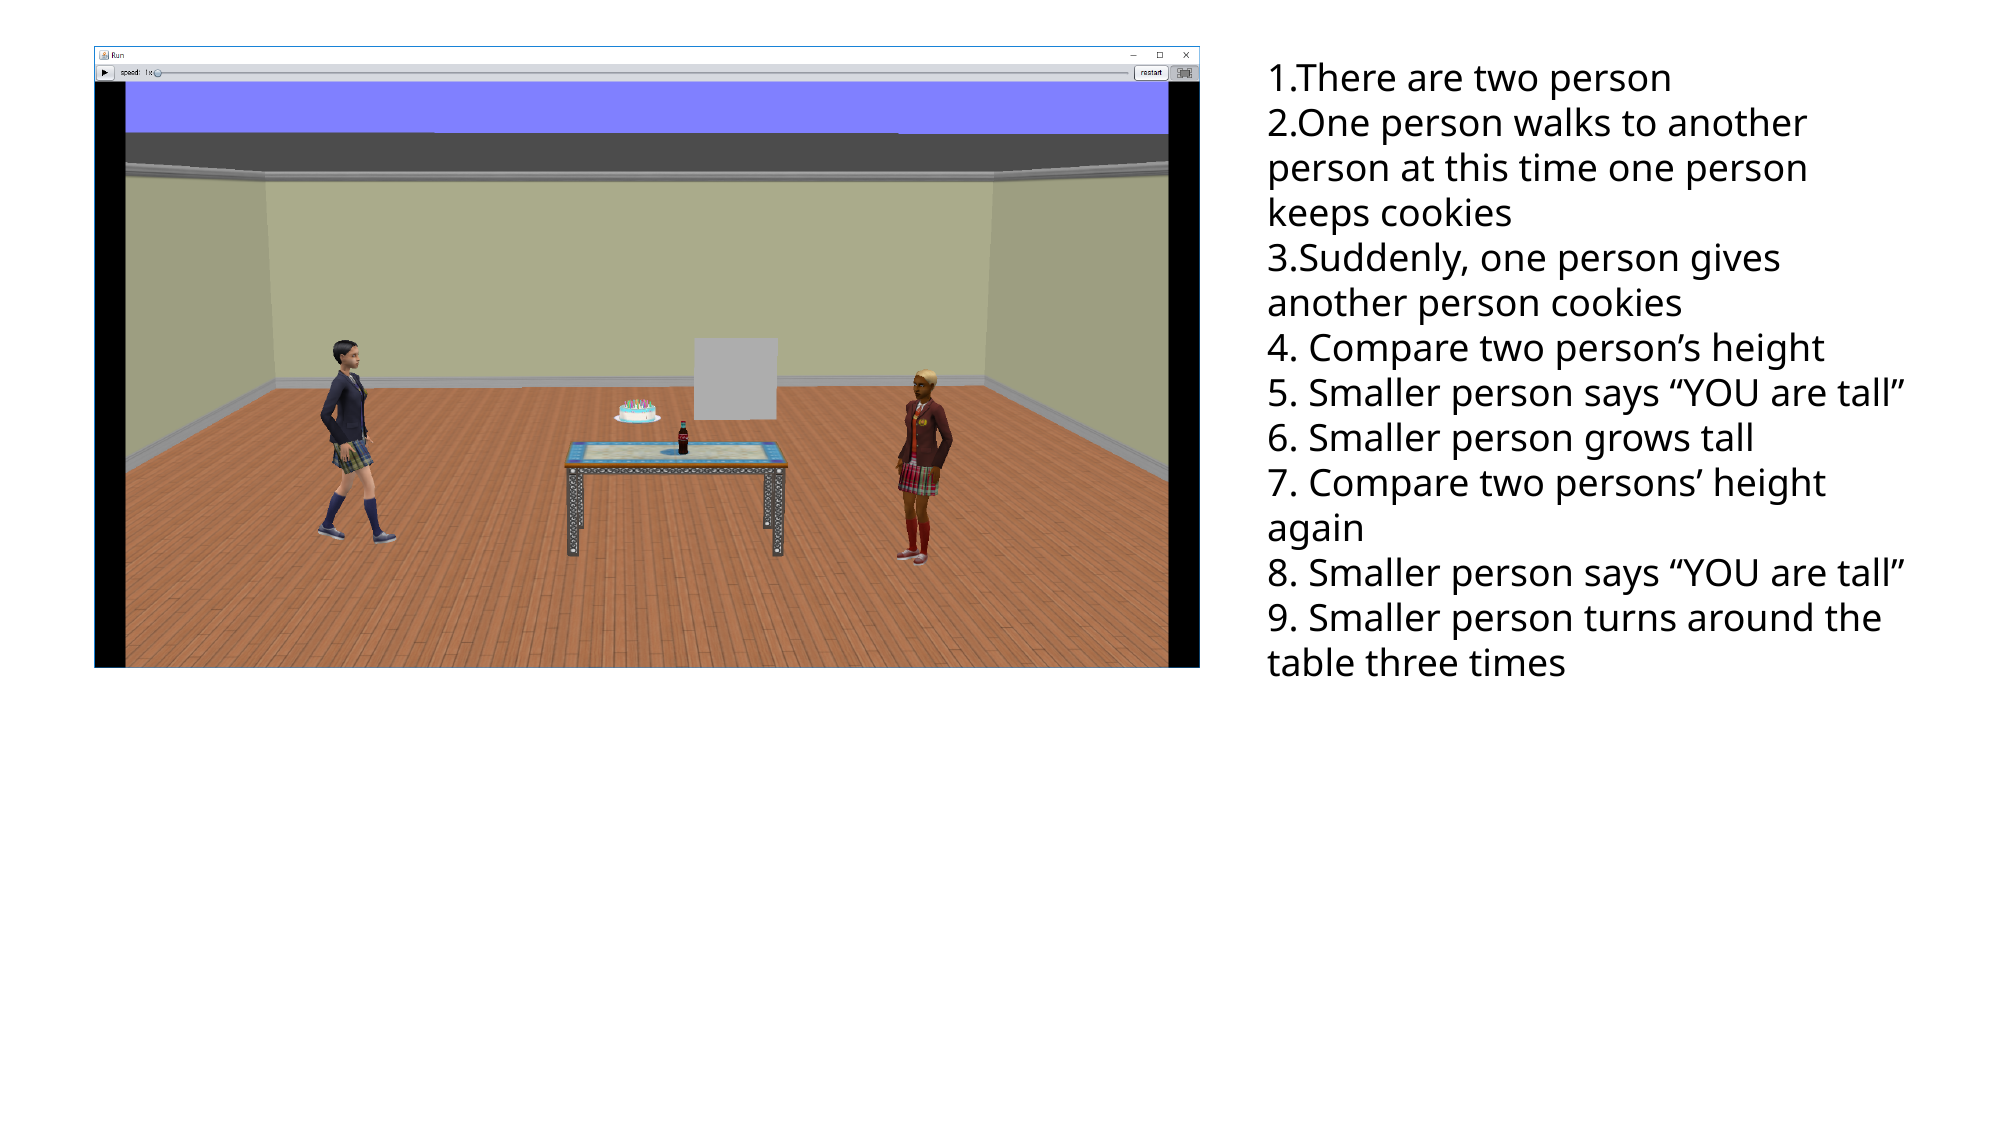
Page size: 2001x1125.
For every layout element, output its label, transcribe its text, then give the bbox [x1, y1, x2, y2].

text_box 1.There are two person 2.One person walks to another person at this time one person keeps cookies 3.Suddenly, one person gives another person cookies 4. Compare two person’s height 5. Smaller person says “YOU are tall” 6. Smaller person grows tall 7. Compare two persons’ height again 8. Smaller person says “YOU are tall” 9. Smaller person turns around the table three times [1252, 46, 1928, 691]
picture [94, 46, 1200, 669]
